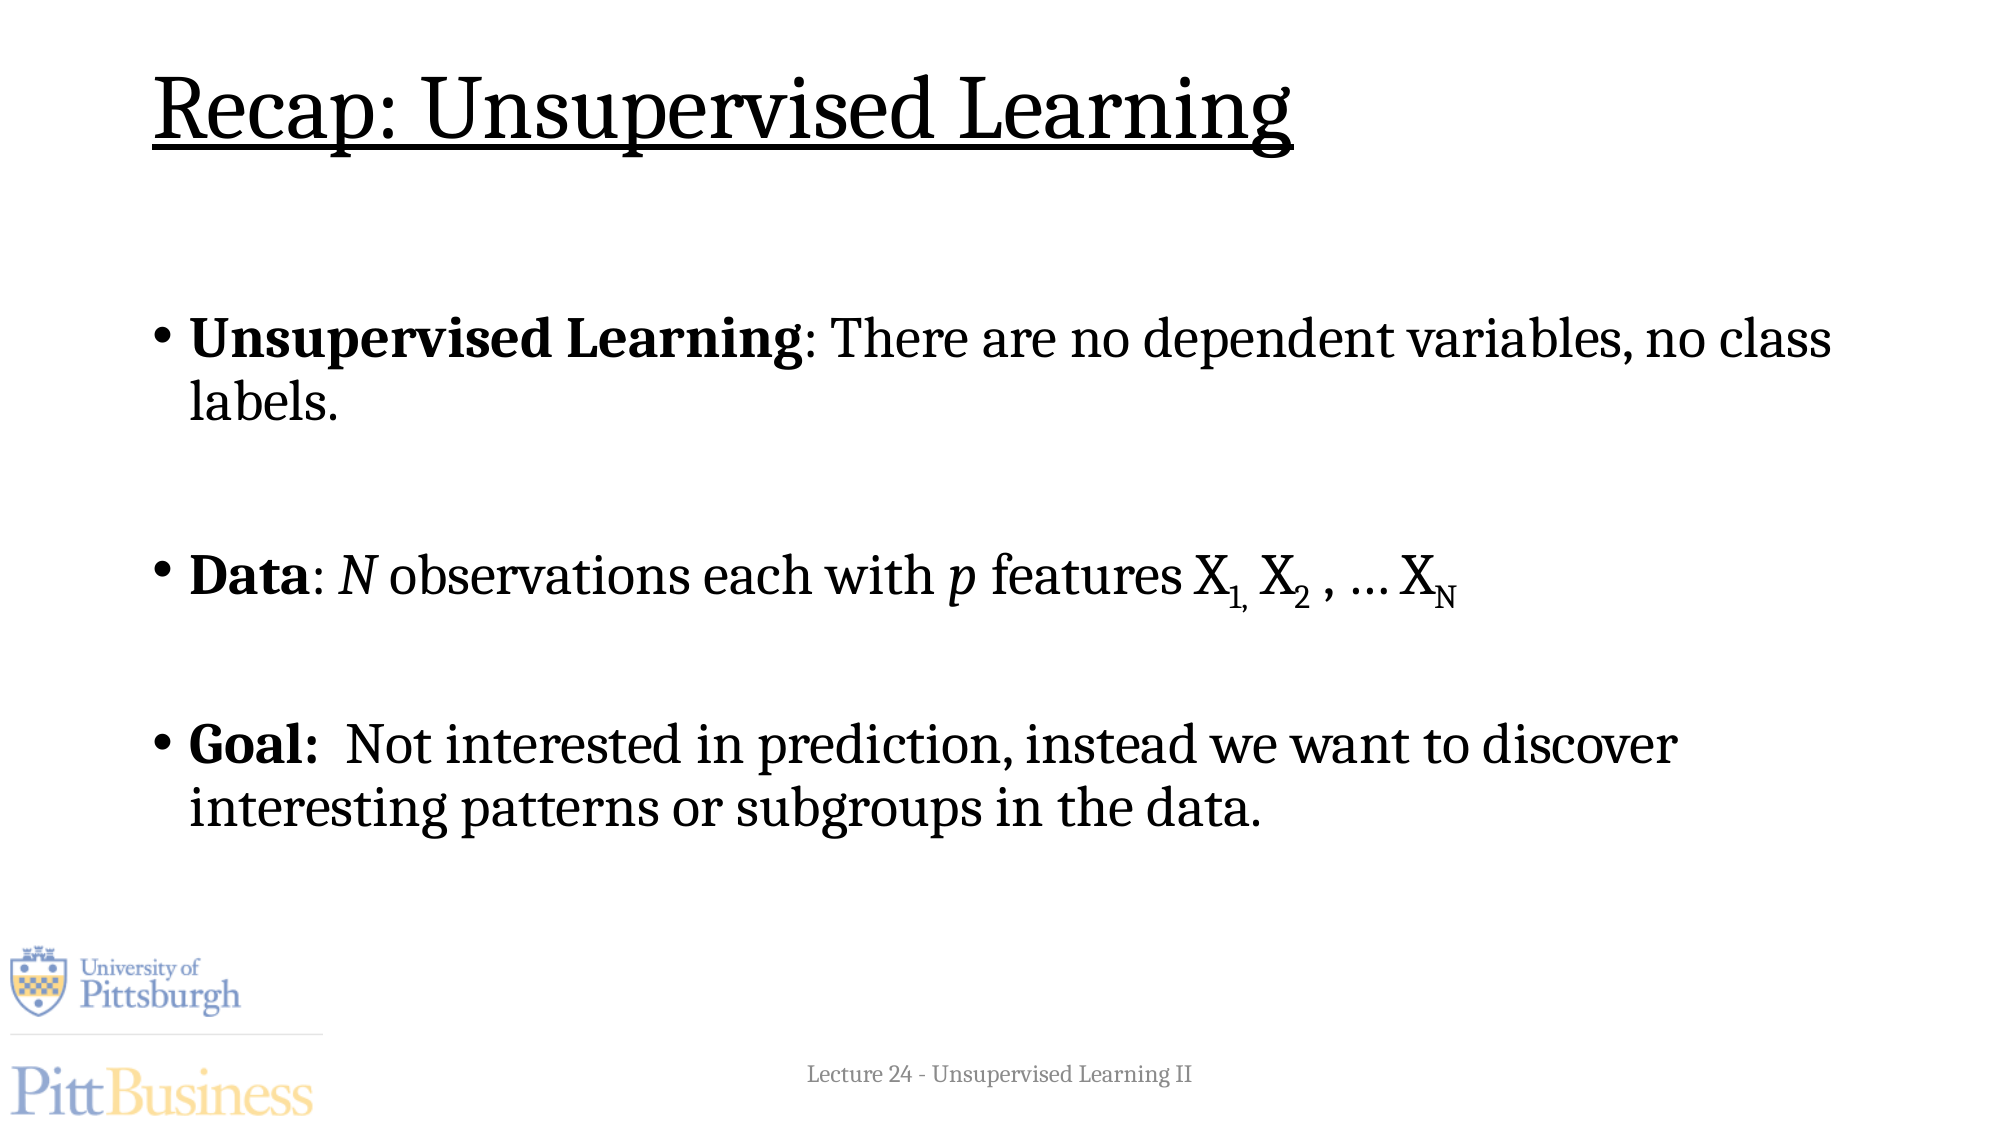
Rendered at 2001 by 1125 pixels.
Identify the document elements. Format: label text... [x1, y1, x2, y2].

footer Lecture 24 - Unsupervised Learning II [662, 1042, 1338, 1103]
title Recap: Unsupervised Learning [137, 0, 1863, 218]
list Unsupervised Learning: There are no dependent variables, no class labels. Data: N observations each with p features X1, X2 , … XN Goal: Not interested in prediction, instead we want to discover interesting patterns or subgroups in the data. [137, 299, 1863, 1014]
